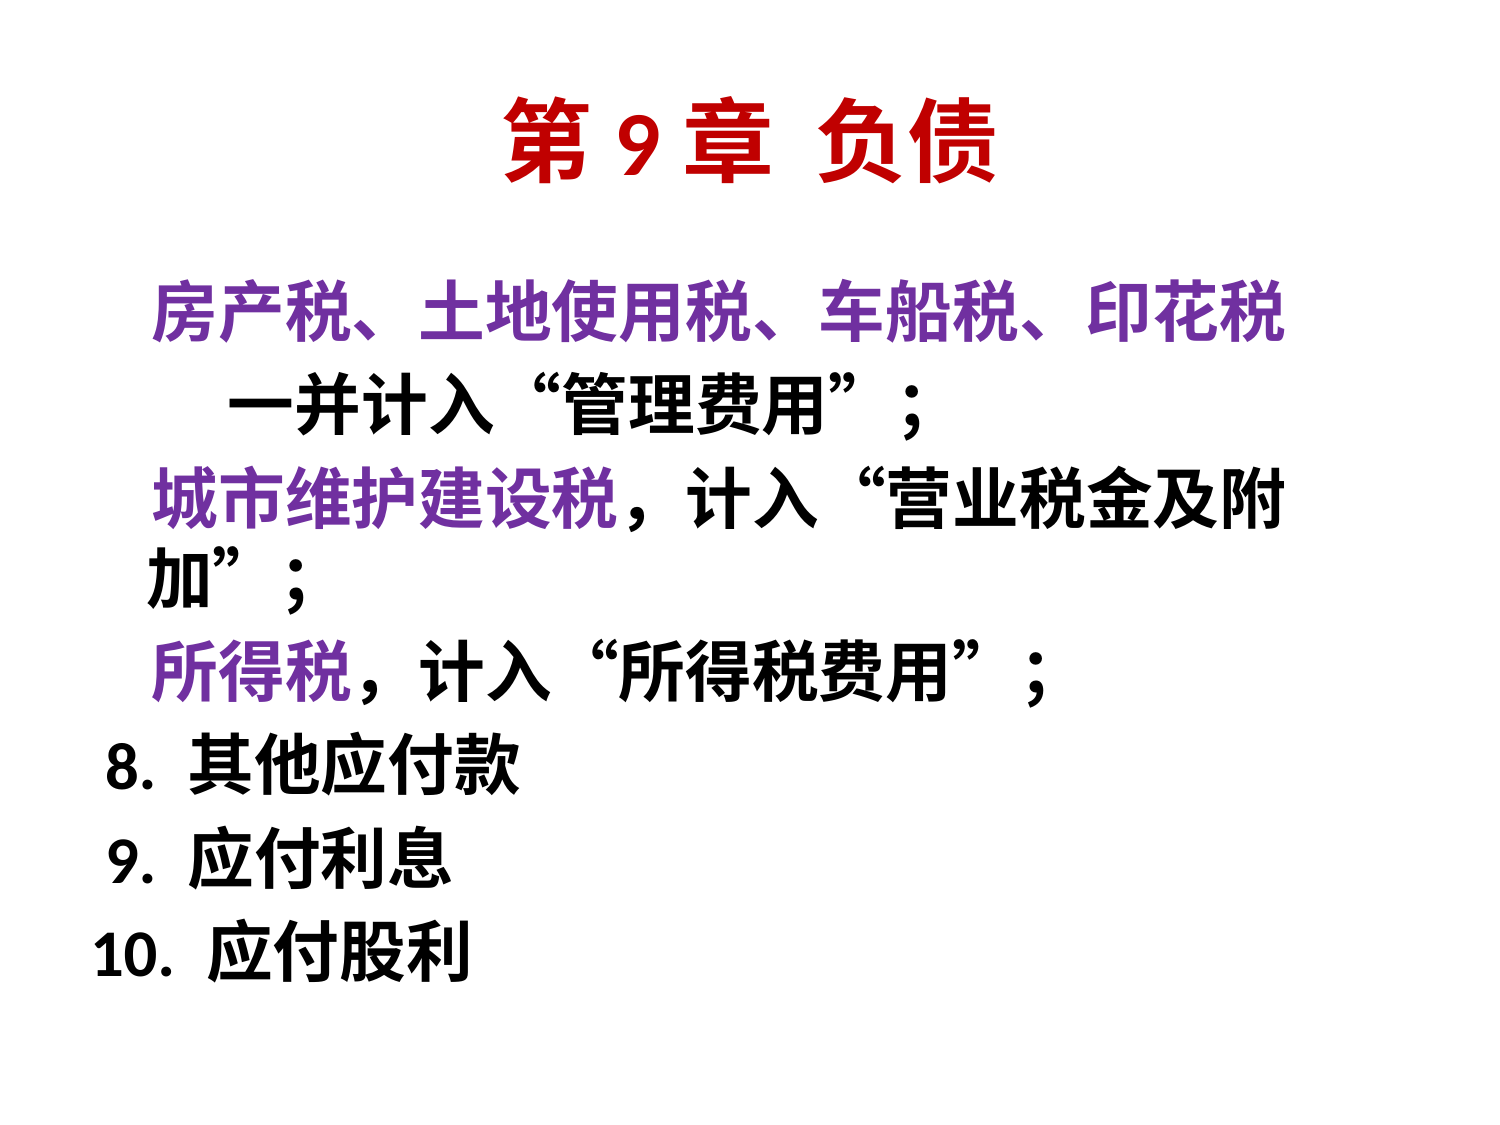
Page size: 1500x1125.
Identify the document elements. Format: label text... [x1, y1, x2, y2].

title 第9章 负债 [75, 45, 1425, 233]
list 房产税、土地使用税、车船税、印花税 一并计入“管理费用”； 城市维护建设税，计入“营业税金及附加”； 所得税，计入“所得税费用”； 8. 其他应付款 9. 应付利息 10. 应付股利 [75, 262, 1425, 1005]
